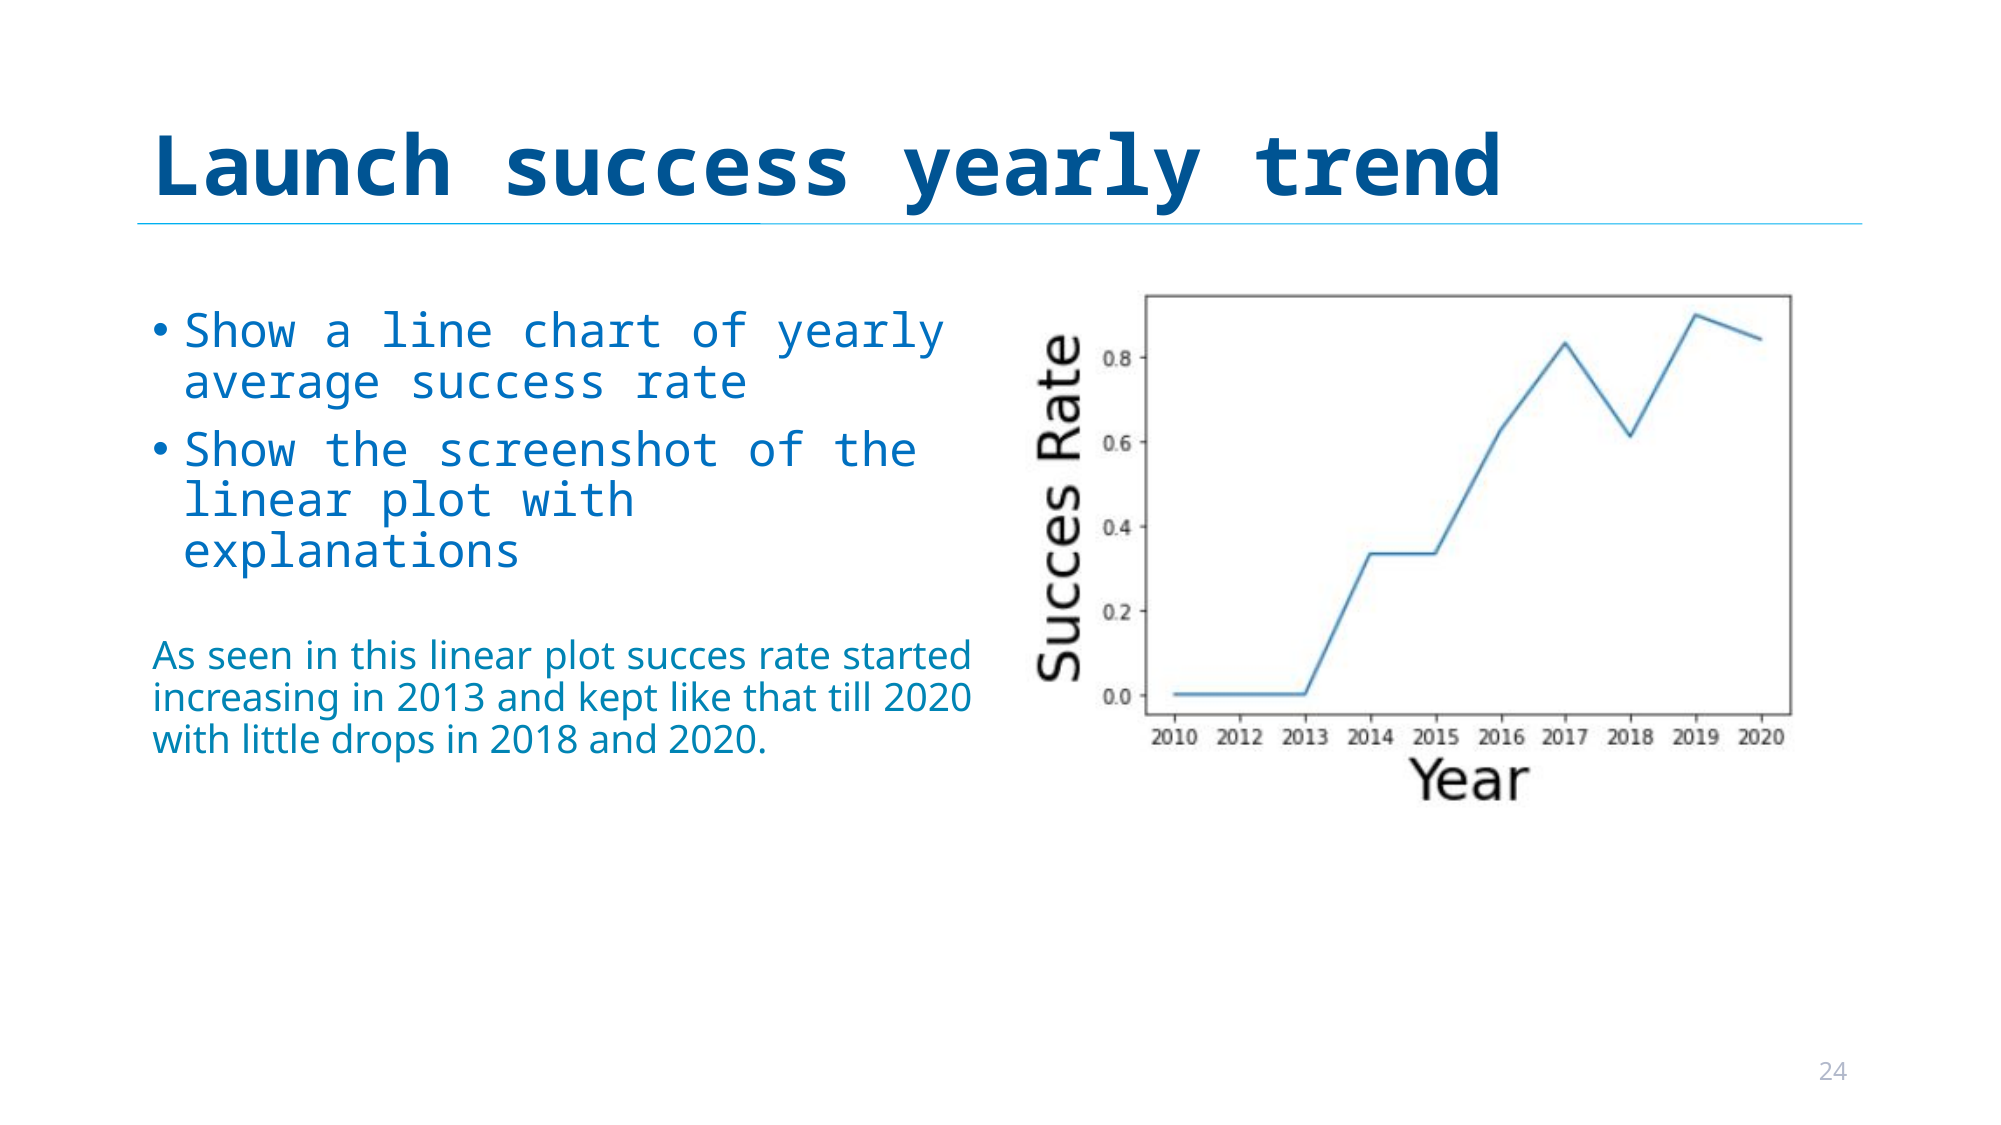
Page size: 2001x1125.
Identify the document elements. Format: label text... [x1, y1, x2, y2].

text_box As seen in this linear plot succes rate started increasing in 2013 and kept like that till 2020 with little drops in 2018 and 2020. [137, 628, 988, 790]
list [1012, 277, 1863, 835]
list Show a line chart of yearly average success rate Show the screenshot of the linear plot with explanations [137, 299, 988, 607]
slide_number 24 [1412, 1042, 1863, 1103]
title Launch success yearly trend [137, 59, 1863, 278]
